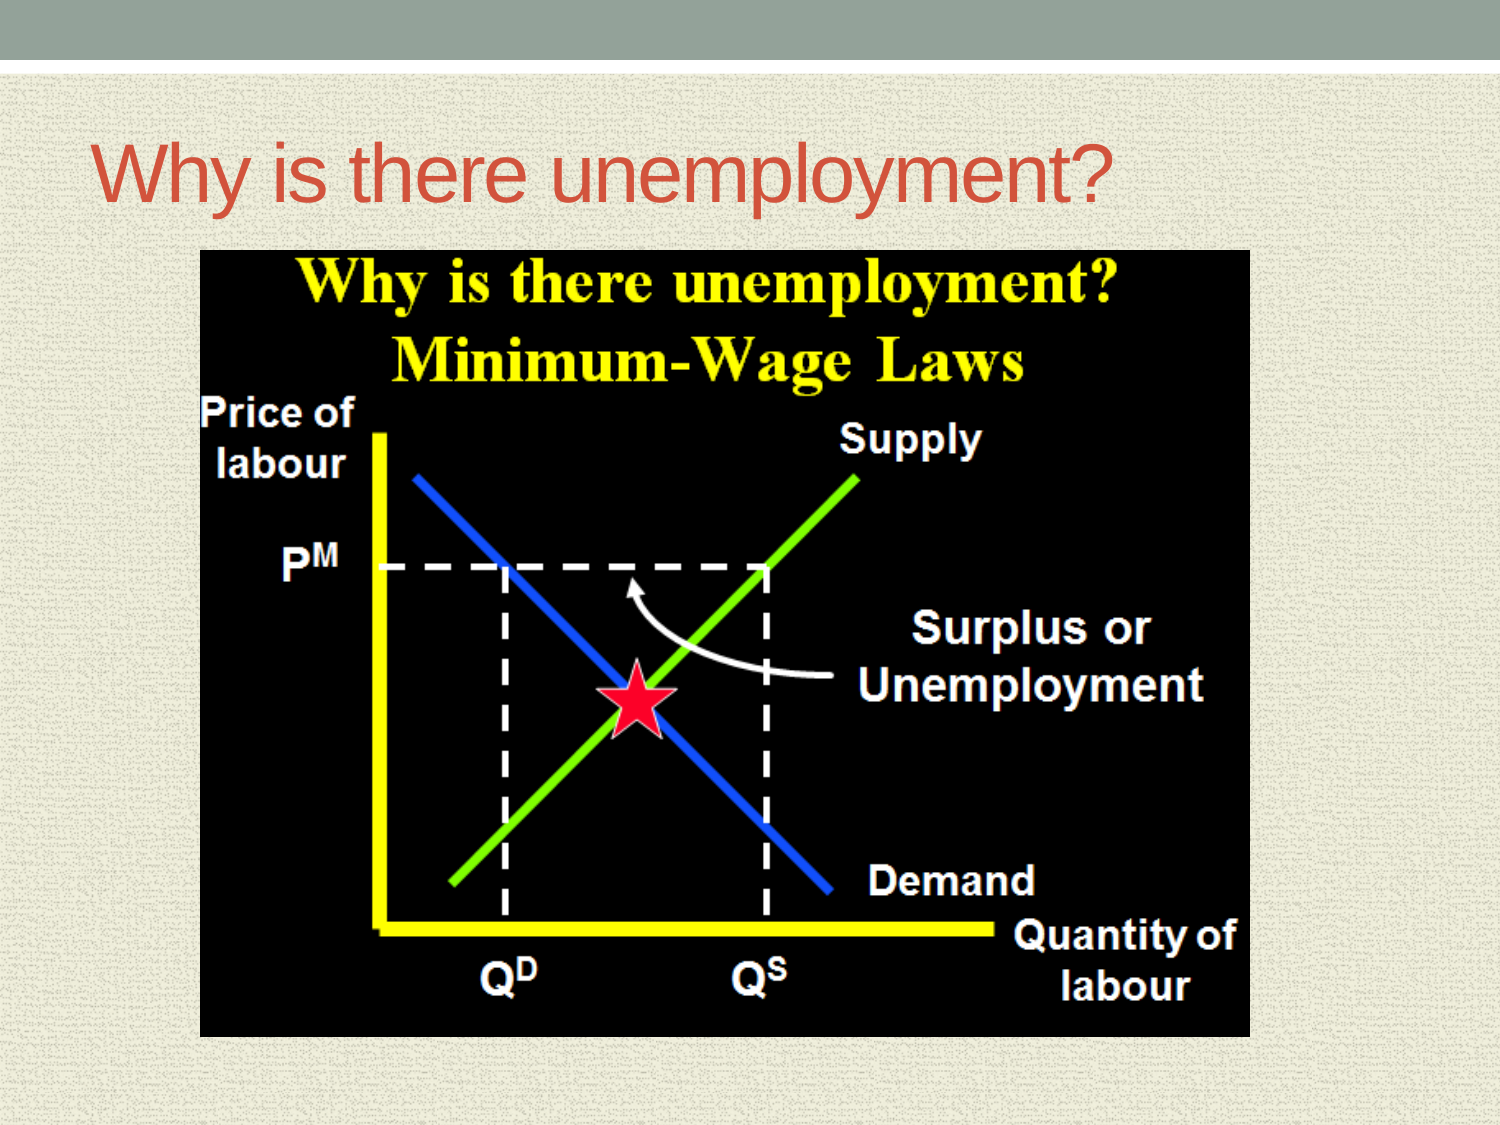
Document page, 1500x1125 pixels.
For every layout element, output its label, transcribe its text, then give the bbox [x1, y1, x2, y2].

title Why is there unemployment? [75, 87, 1425, 250]
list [199, 249, 1250, 1038]
